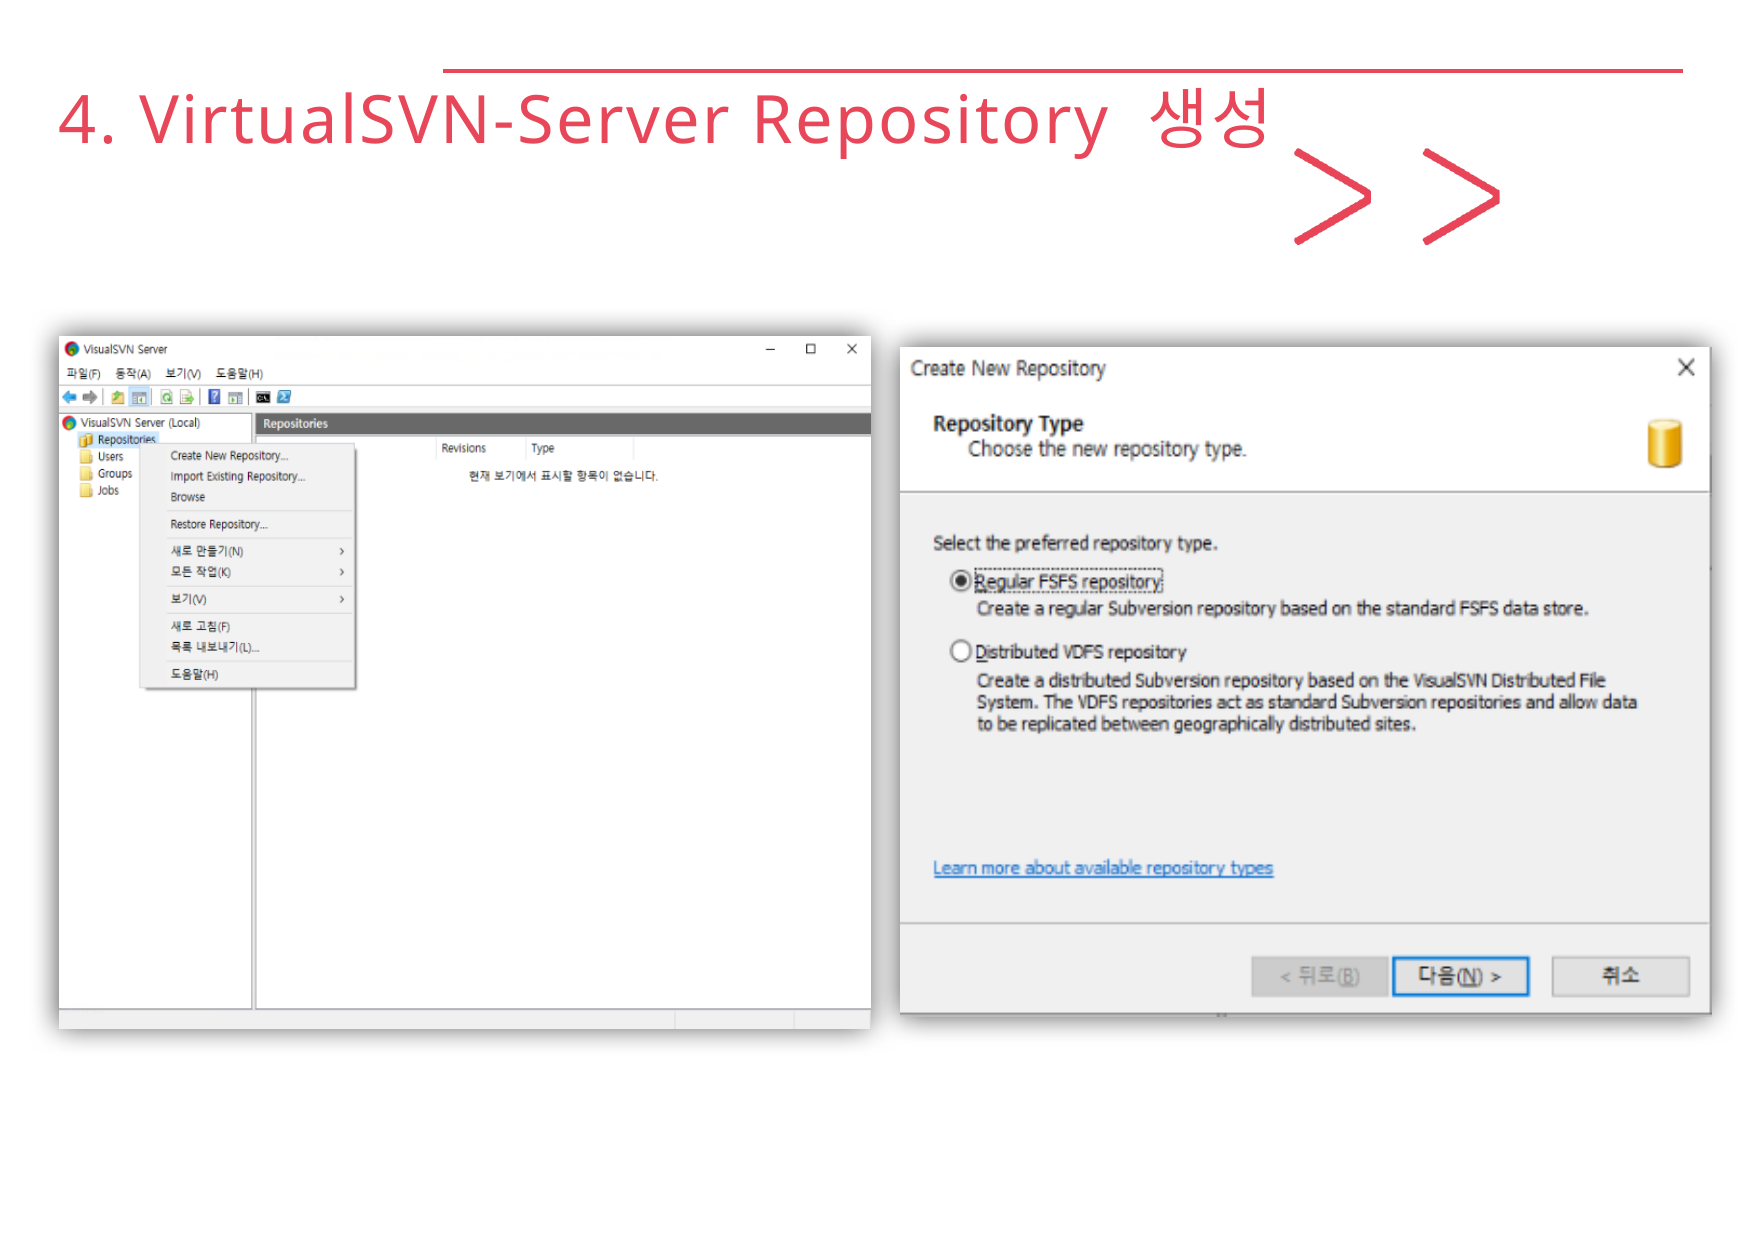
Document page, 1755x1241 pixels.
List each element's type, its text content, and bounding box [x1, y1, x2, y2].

picture [1291, 128, 1504, 261]
picture [58, 336, 871, 1029]
picture [900, 347, 1713, 1018]
title 4. VirtualSVN-Server Repository 생성 [59, 64, 1291, 367]
